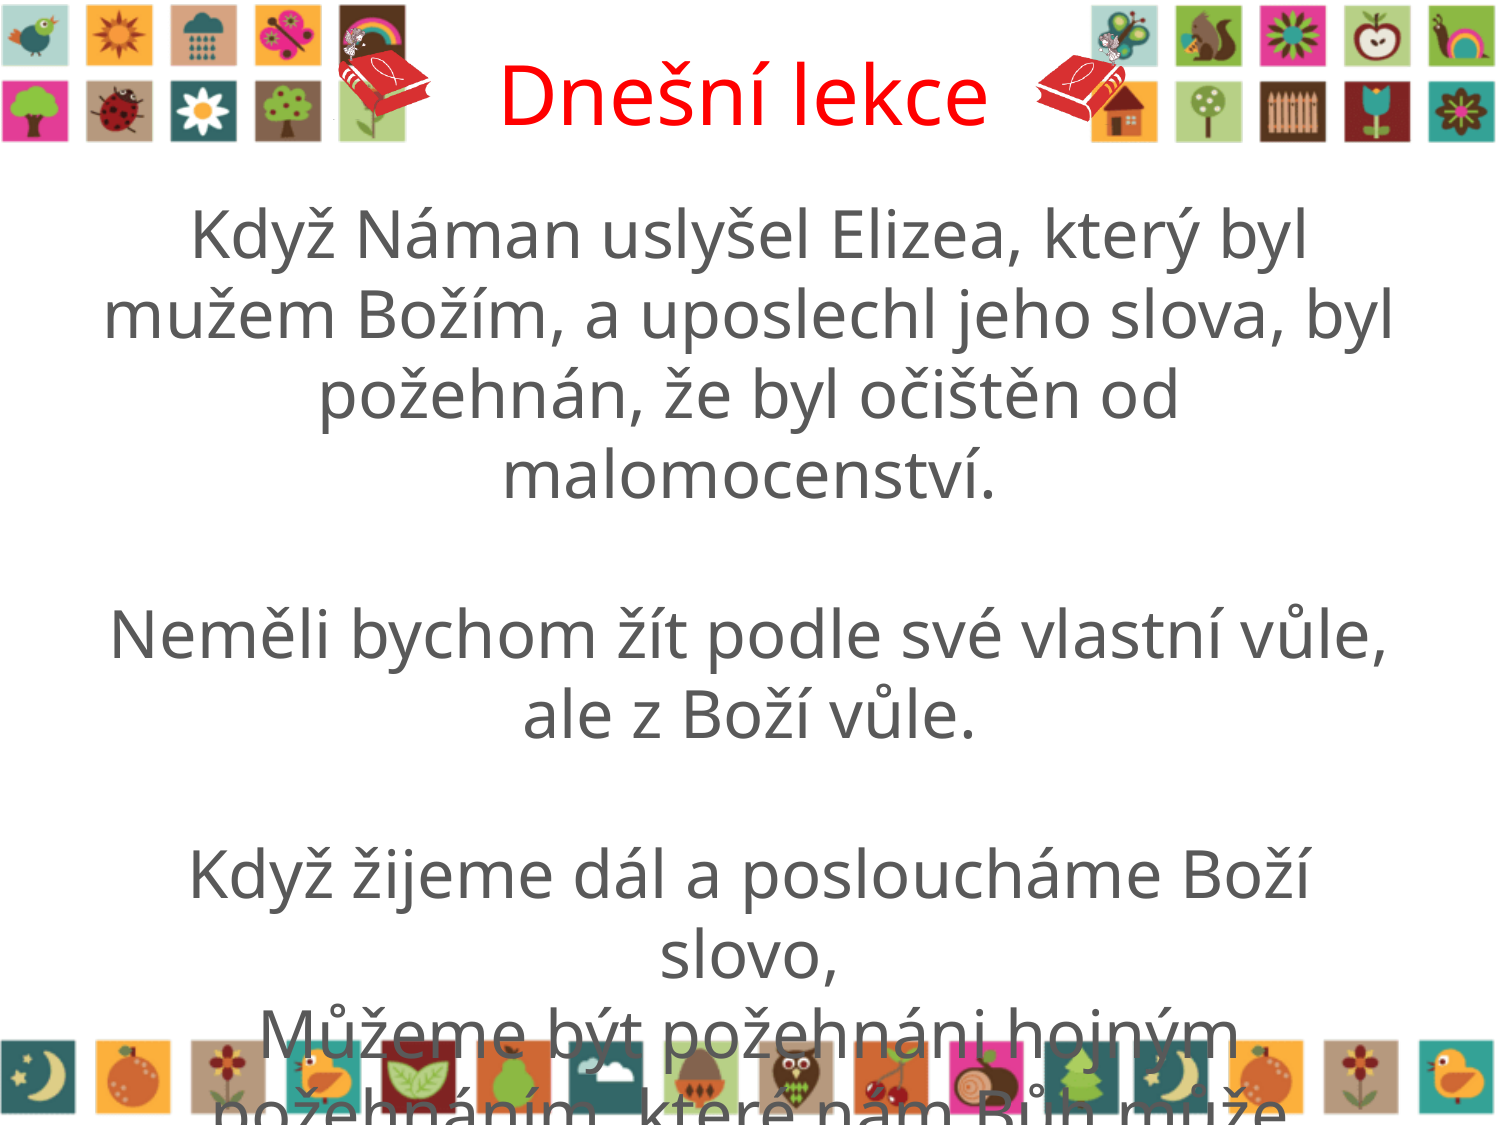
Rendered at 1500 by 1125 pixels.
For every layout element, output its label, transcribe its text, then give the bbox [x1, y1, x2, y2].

picture [1003, 3, 1500, 150]
text_box Dnešní lekce [424, 35, 1077, 150]
text_box Když Náman uslyšel Elizea, který byl mužem Božím, a uposlechl jeho slova, byl požehnán, že byl očištěn od malomocenství. Neměli bychom žít podle své vlastní vůle, ale z Boží vůle. Když žijeme dál a posloucháme Boží slovo, Můžeme být požehnáni hojným požehnáním, které nám Bůh může poskytnout. [76, 184, 1424, 1027]
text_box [0, 1028, 1500, 1118]
picture [0, 3, 463, 150]
